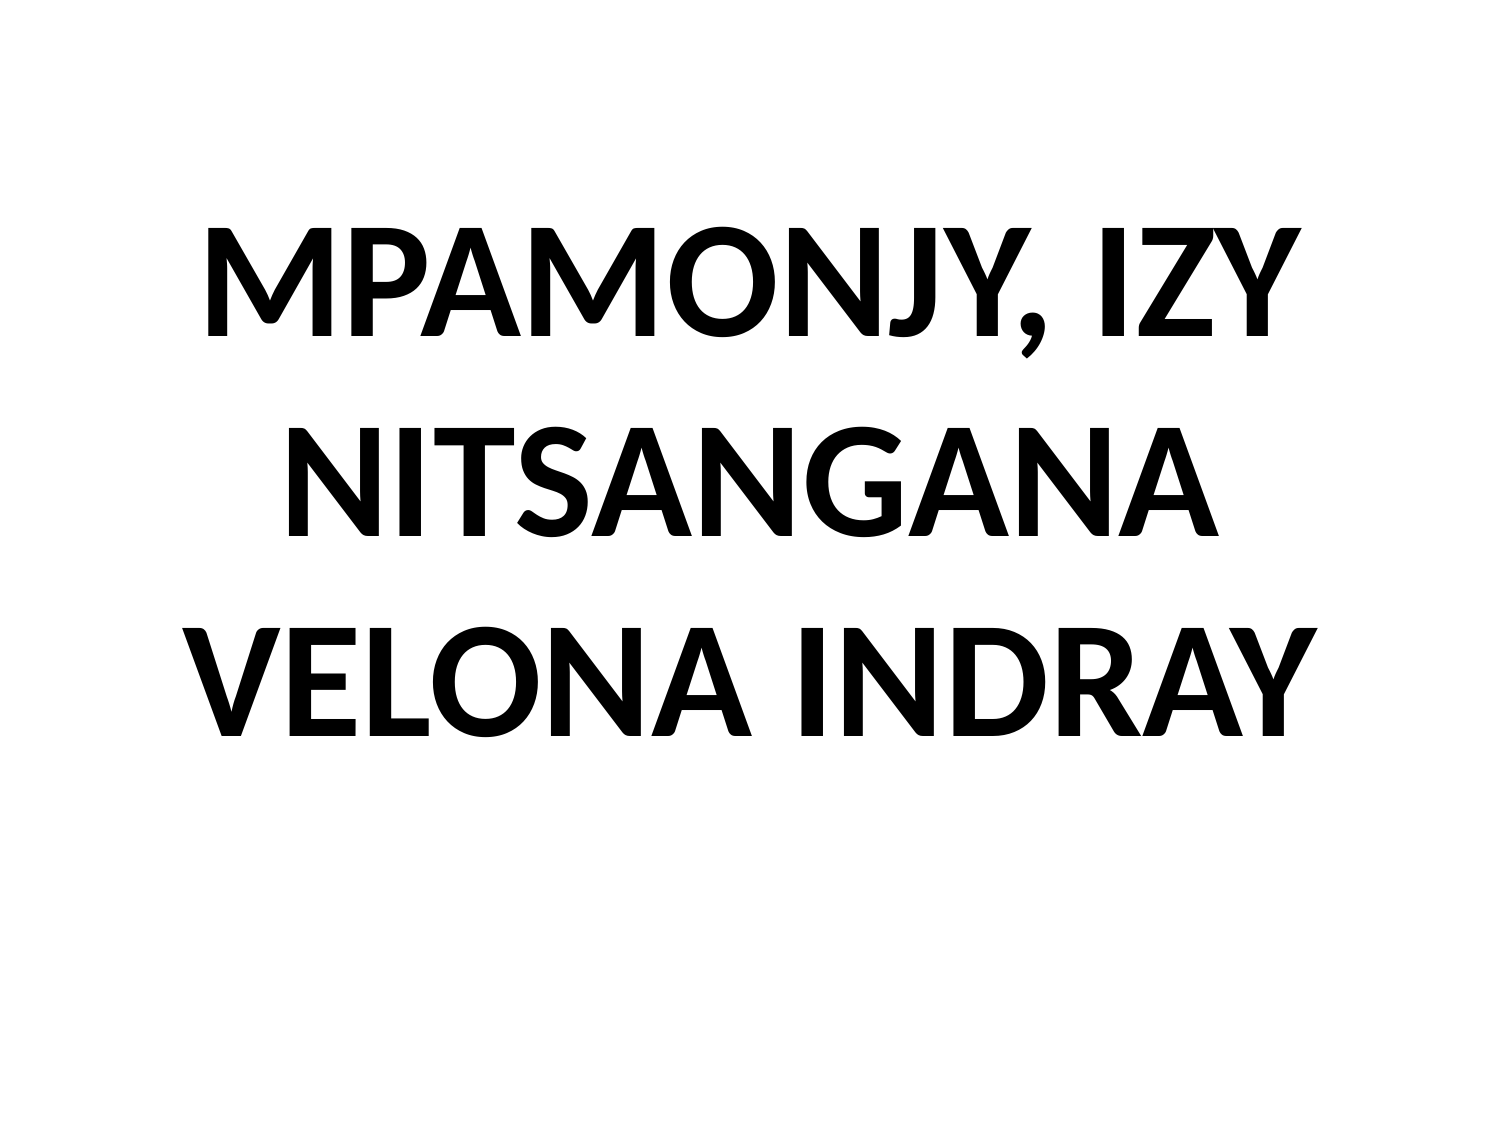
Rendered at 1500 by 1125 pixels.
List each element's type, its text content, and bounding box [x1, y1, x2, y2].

title MPAMONJY, IZY NITSANGANA VELONA INDRAY [112, 349, 1388, 591]
